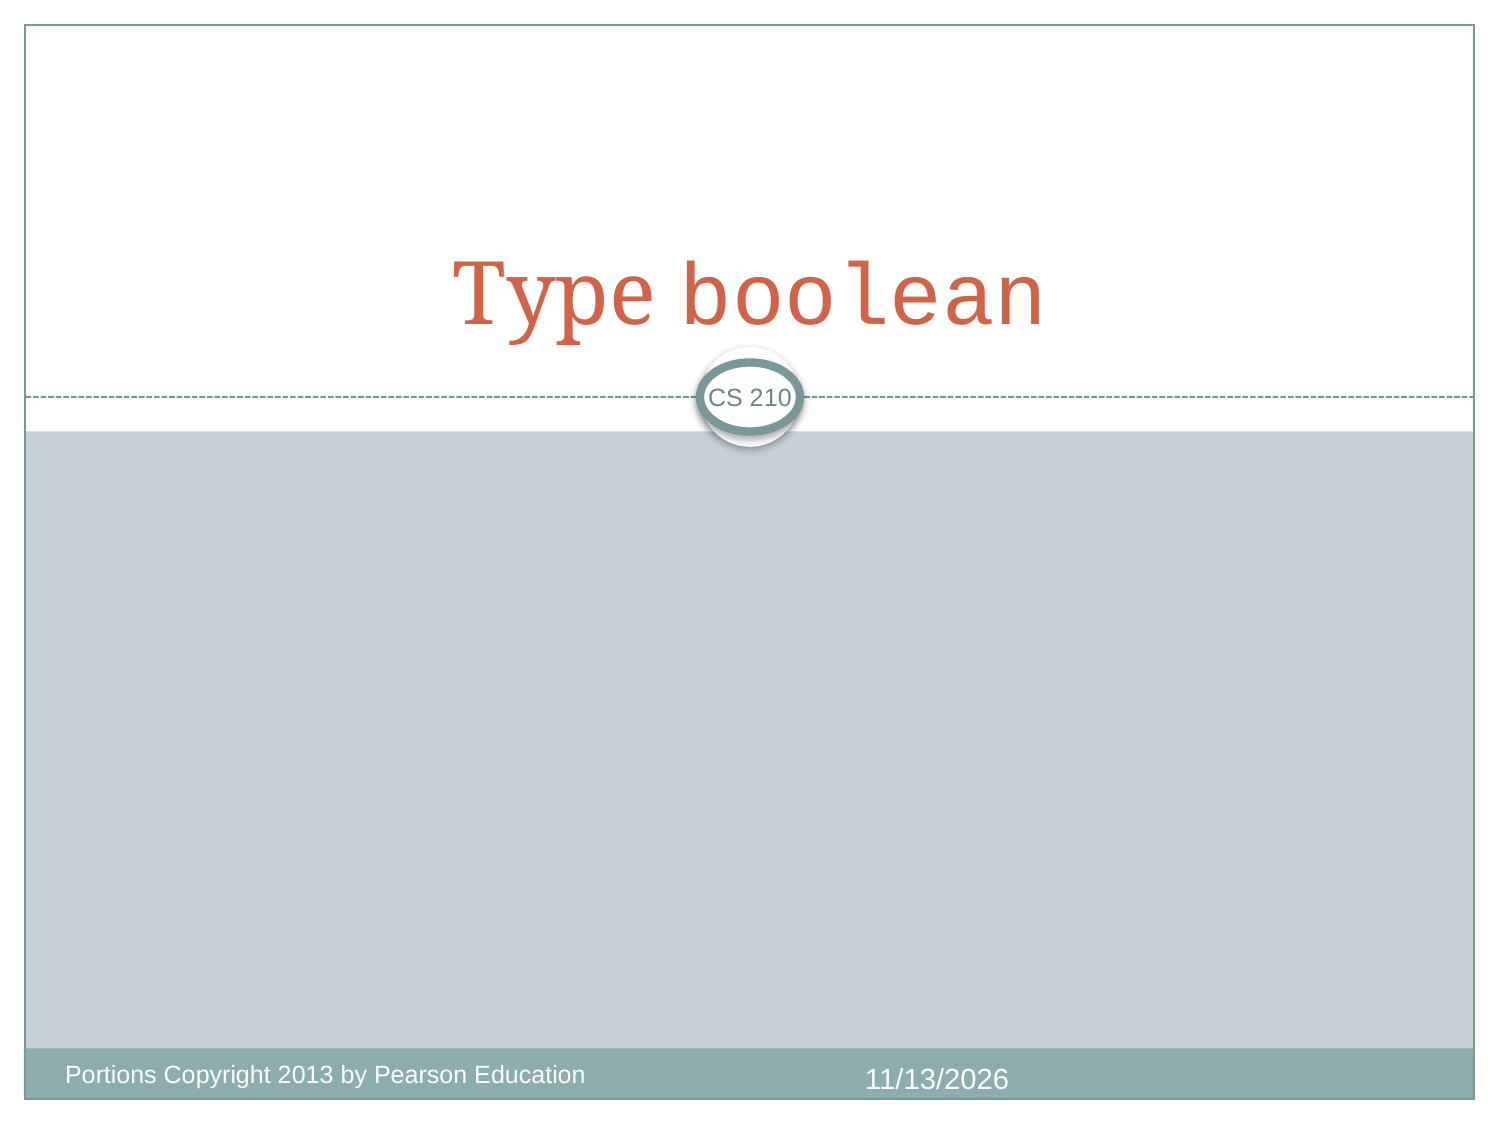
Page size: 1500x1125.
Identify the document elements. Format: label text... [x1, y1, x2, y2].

slide_number CS 210 [699, 360, 800, 433]
footer Portions Copyright 2013 by Pearson Education [50, 1051, 663, 1112]
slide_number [774, 1052, 1025, 1113]
title Type boolean [112, 62, 1388, 350]
